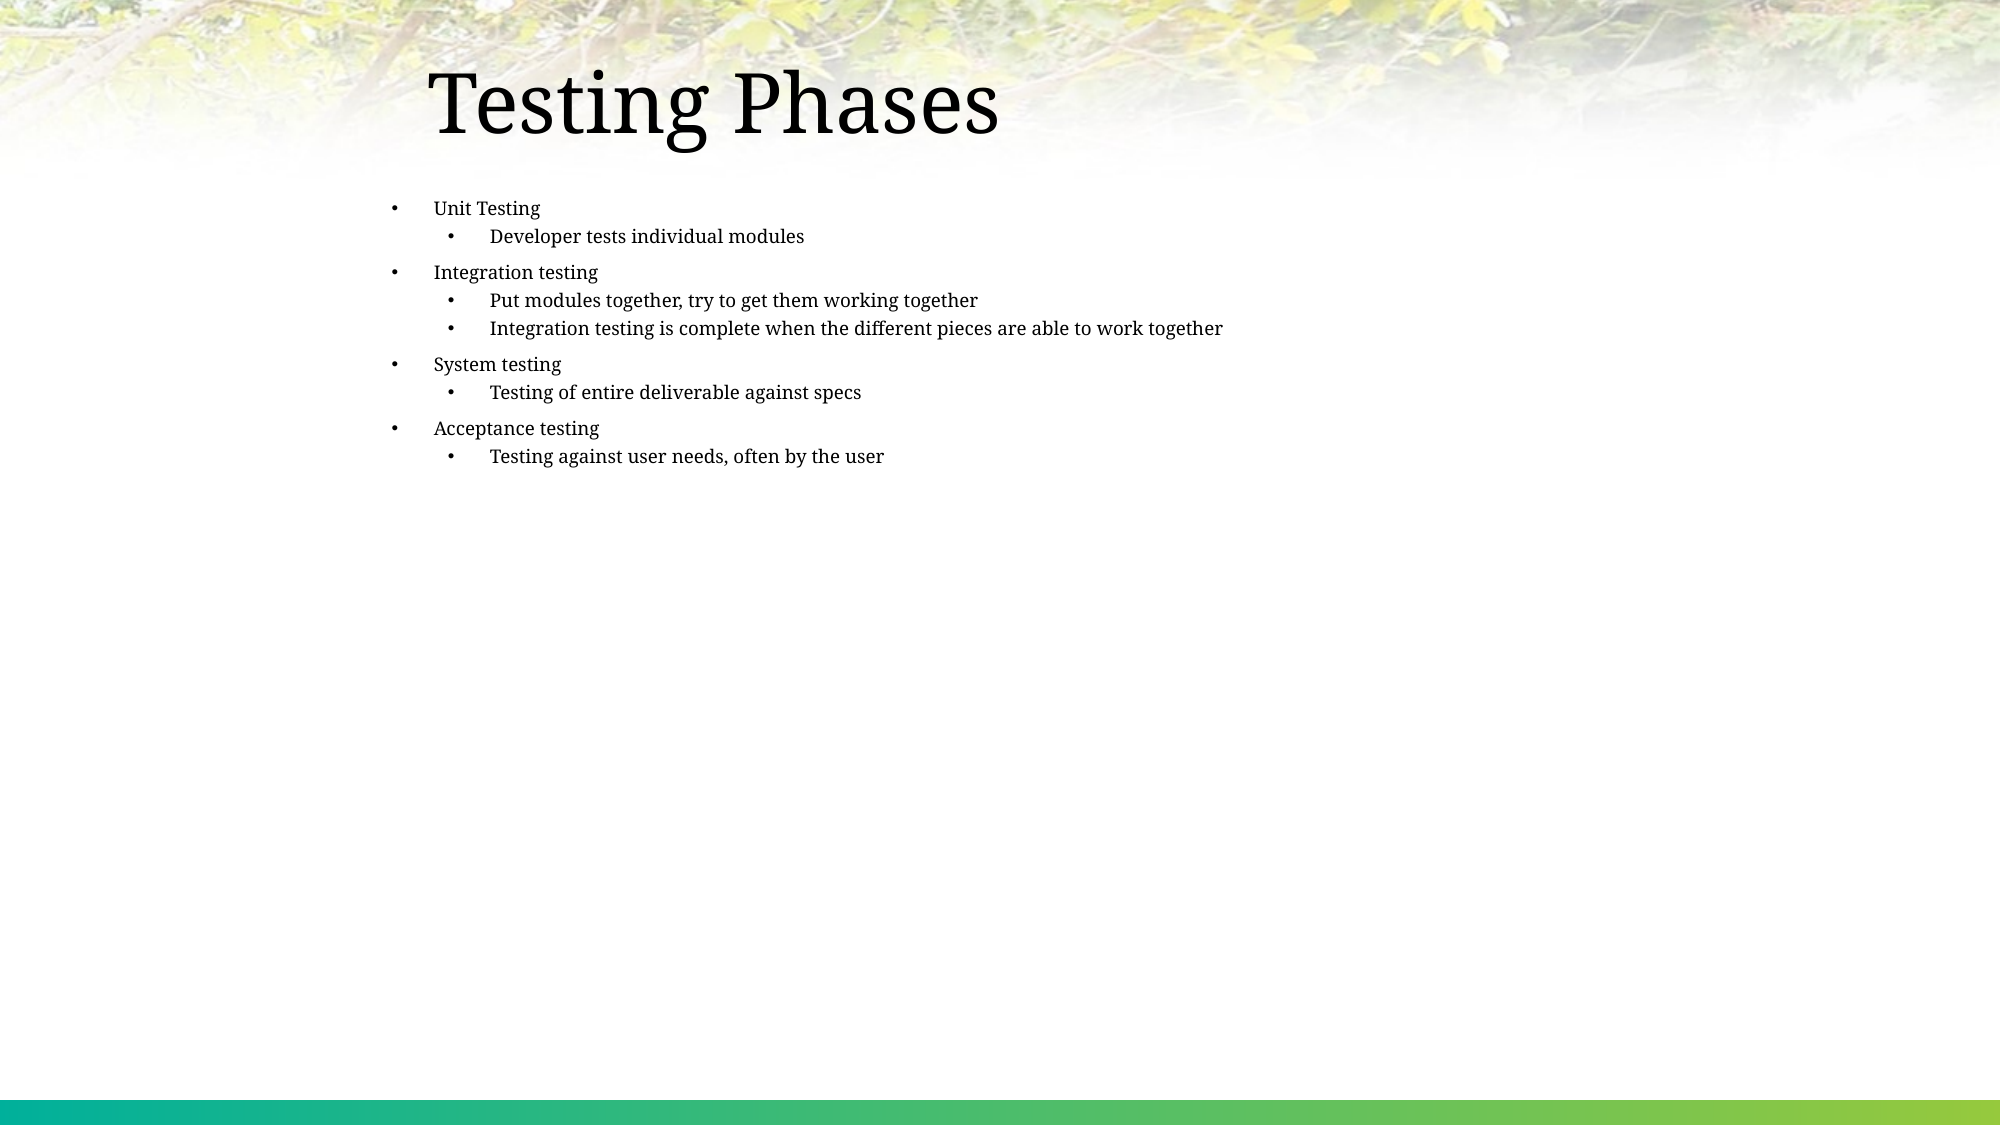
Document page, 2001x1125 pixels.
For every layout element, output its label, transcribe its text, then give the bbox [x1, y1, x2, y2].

list Unit Testing Developer tests individual modules Integration testing Put modules together, try to get them working together Integration testing is complete when the different pieces are able to work together System testing Testing of entire deliverable against specs Acceptance testing Testing against user needs, often by the user [362, 191, 1638, 1035]
picture [0, 0, 2000, 182]
title Testing Phases [412, 36, 1680, 176]
